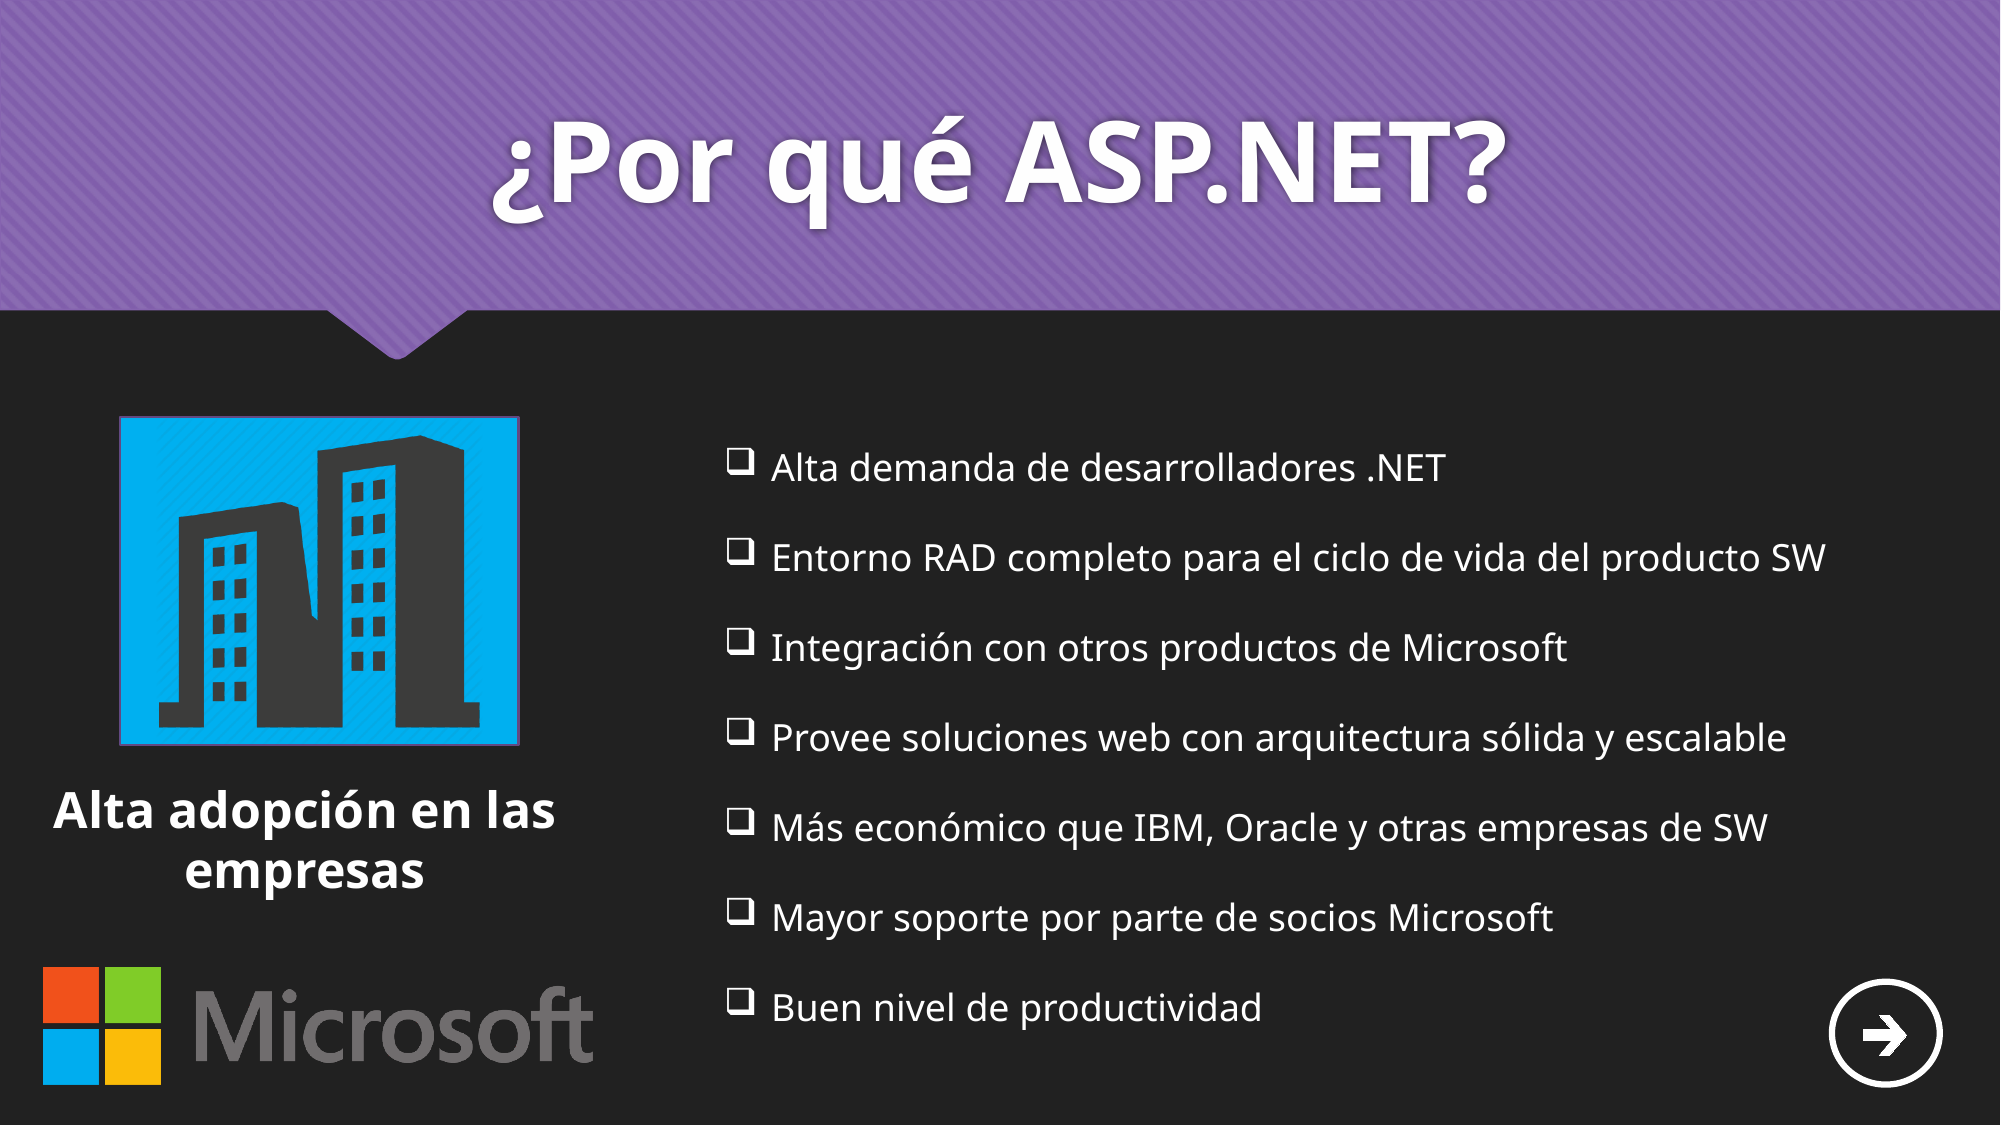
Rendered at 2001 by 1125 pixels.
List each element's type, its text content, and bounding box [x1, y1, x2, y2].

picture [235, 579, 246, 598]
text_box Alta demanda de desarrolladores .NET Entorno RAD completo para el ciclo de vida del producto SW Integración con otros productos de Microsoft Provee soluciones web con arquitectura sólida y escalable Más económico que IBM, Oracle y otras empresas de SW Mayor soporte por parte de socios Microsoft Buen nivel de productividad [709, 391, 1853, 1125]
picture [214, 683, 224, 700]
picture [42, 967, 593, 1085]
text_box Alta adopción en las empresas [17, 771, 593, 906]
picture [374, 515, 384, 533]
picture [235, 682, 246, 700]
picture [235, 648, 246, 666]
picture [352, 618, 363, 636]
picture [352, 483, 363, 501]
picture [352, 551, 363, 569]
picture [352, 517, 363, 535]
picture [374, 617, 384, 636]
picture [374, 549, 384, 567]
picture [352, 584, 363, 602]
picture [214, 649, 224, 667]
picture [214, 615, 224, 633]
picture [352, 653, 363, 670]
title ¿Por qué ASP.NET? [132, 73, 1868, 233]
text_box [1863, 1015, 1907, 1056]
picture [374, 583, 384, 601]
picture [235, 545, 246, 563]
picture [235, 614, 246, 632]
picture [214, 548, 224, 566]
picture [374, 480, 384, 499]
picture [374, 652, 384, 670]
text_box [1853, 980, 1942, 1086]
text_box [119, 416, 520, 746]
picture [160, 436, 479, 727]
picture [214, 581, 224, 600]
